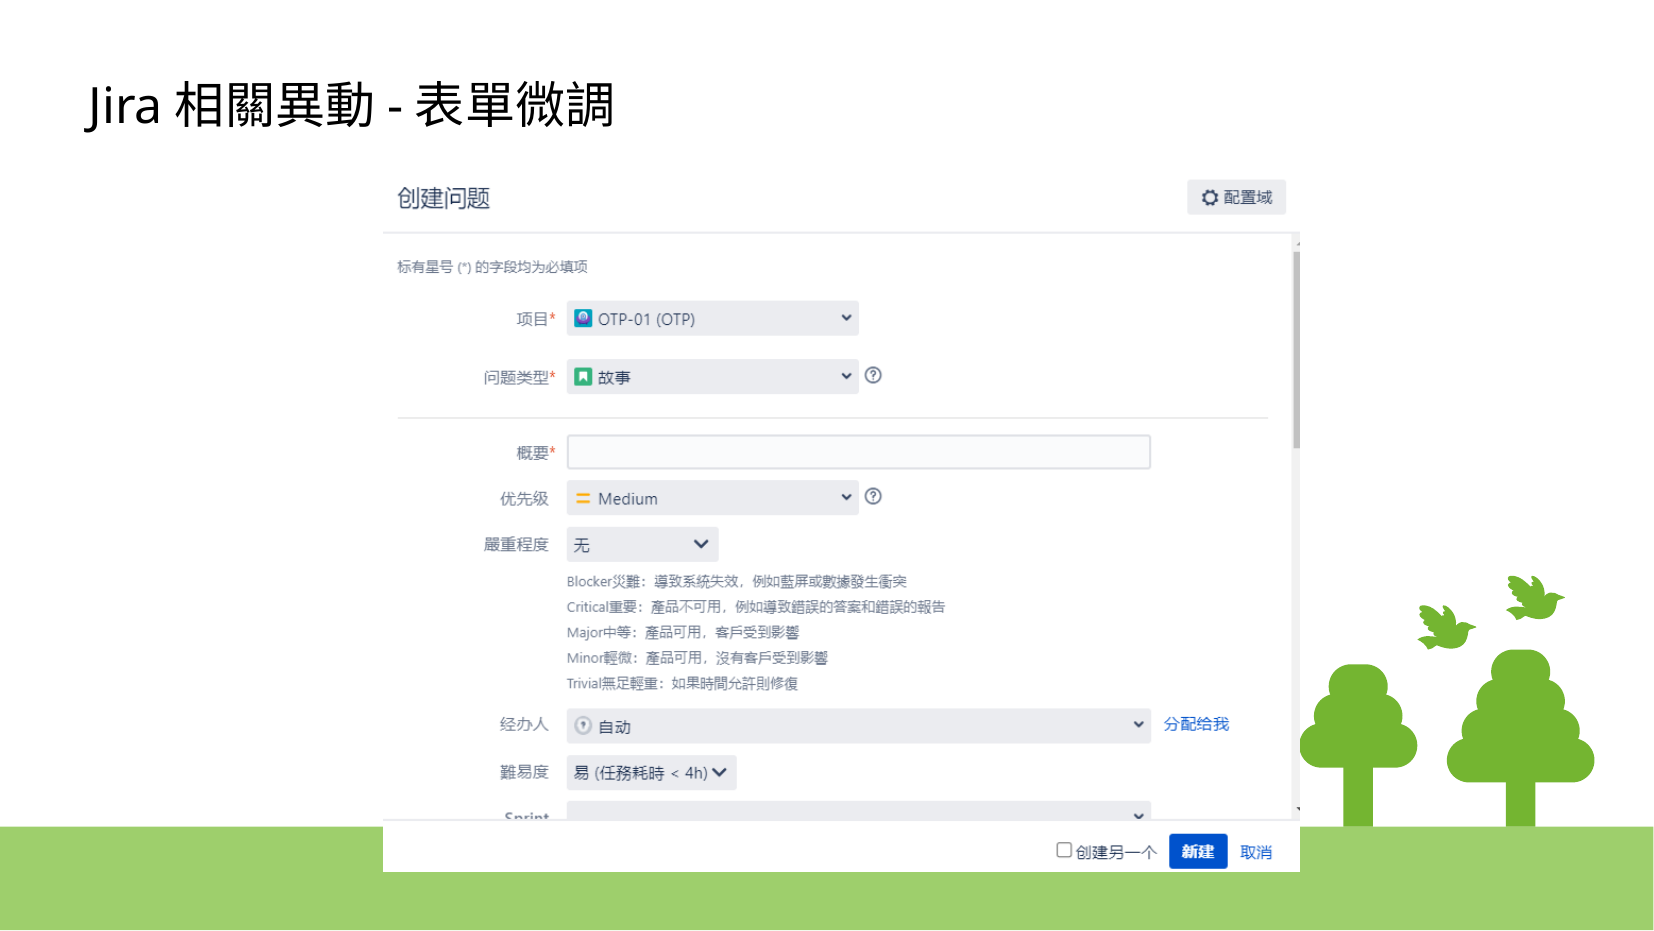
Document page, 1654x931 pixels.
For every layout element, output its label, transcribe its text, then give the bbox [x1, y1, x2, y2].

picture [383, 169, 1300, 872]
title Jira相關異動-表單微調 [88, 29, 1565, 178]
